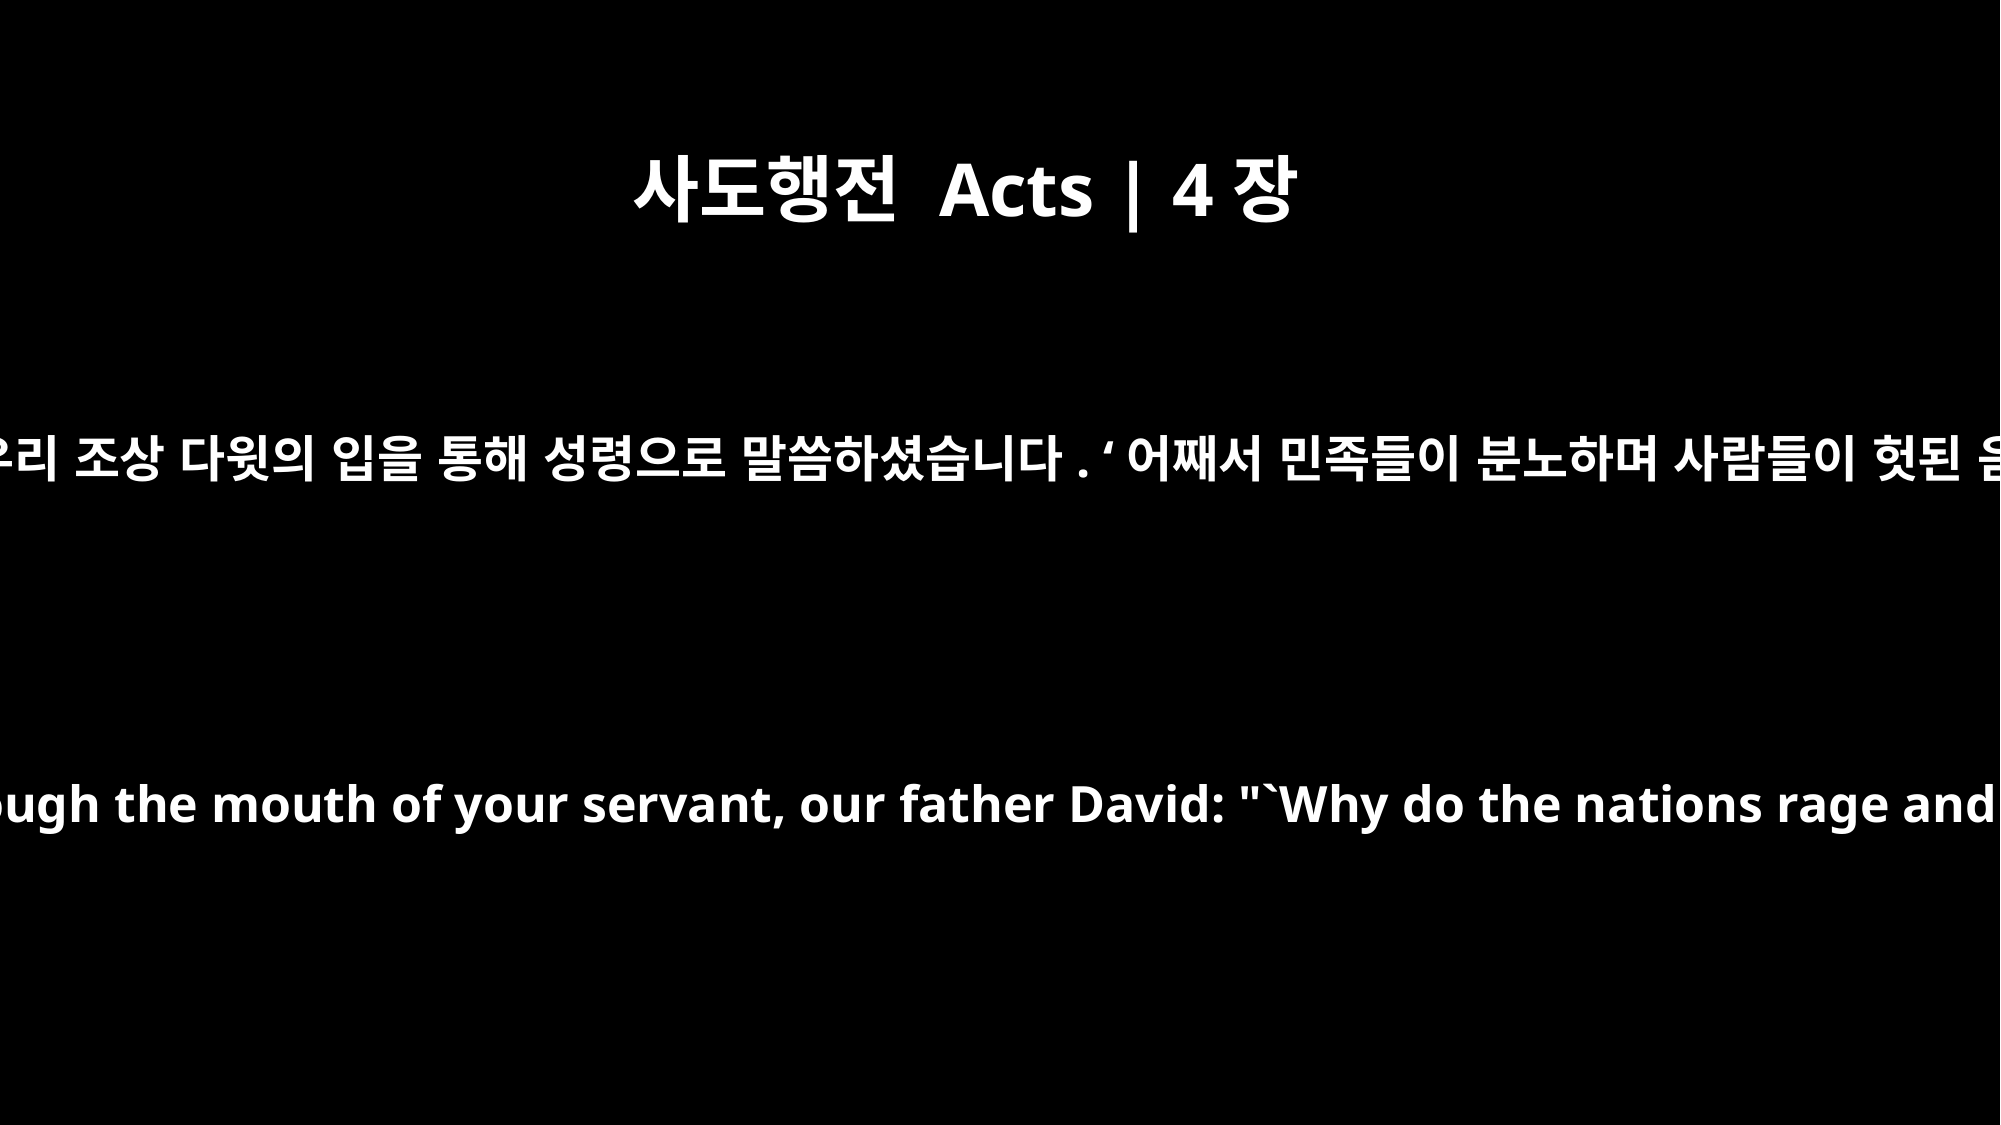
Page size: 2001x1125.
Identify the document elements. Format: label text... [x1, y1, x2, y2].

text_box 사도행전 Acts | 4장 [617, 136, 1315, 239]
text_box 25 주께서는 주의 종, 우리 조상 다윗의 입을 통해 성령으로 말씀하셨습니다. ‘어째서 민족들이 분노하며 사람들이 헛된 음모를 꾸미는가? [0, 359, 2000, 495]
text_box You spoke by the Holy Spirit through the mouth of your servant, our father David: "`Why do the nations rage and the peoples plot in vain? [0, 764, 2000, 840]
